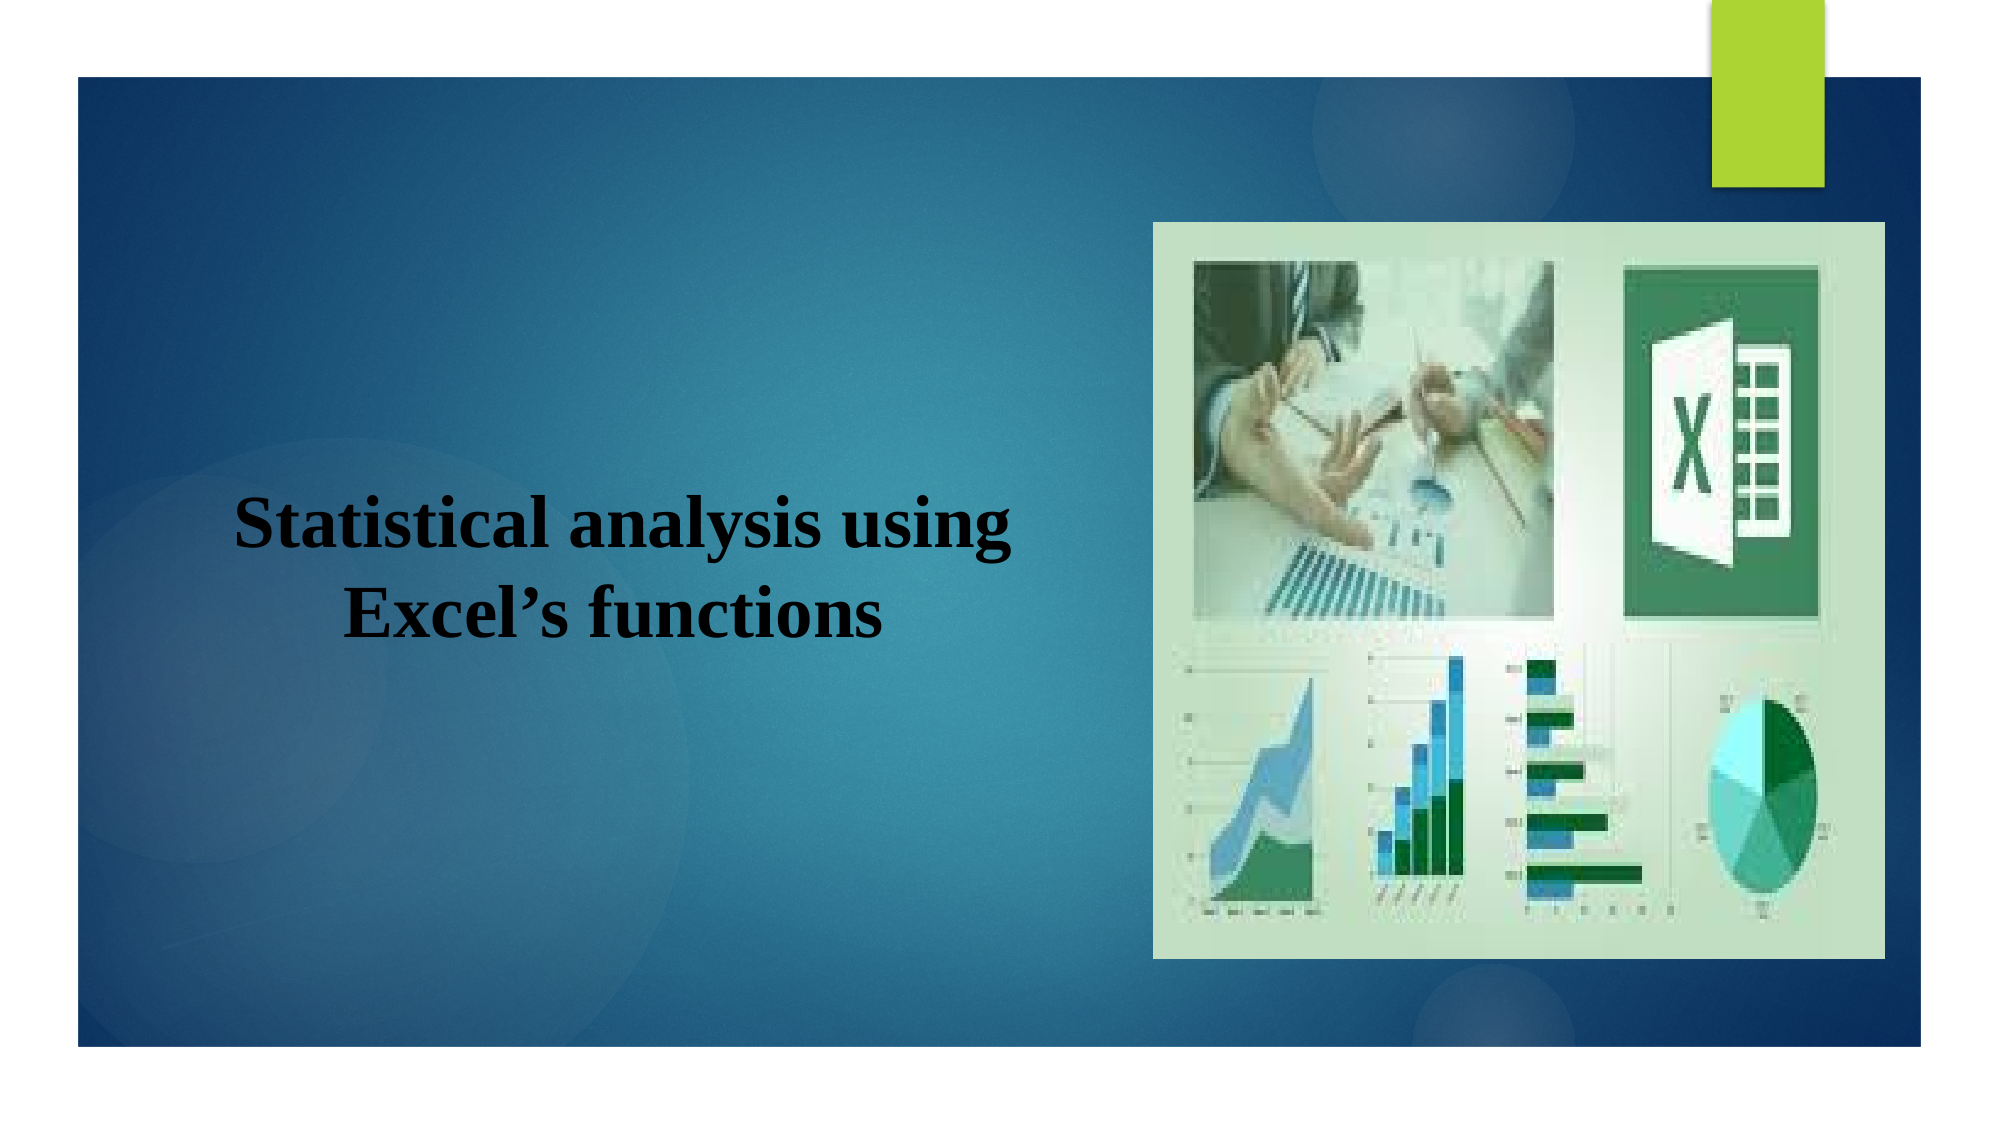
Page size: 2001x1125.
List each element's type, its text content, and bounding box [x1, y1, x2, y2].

title Statistical analysis using Excel’s functions [217, 82, 1029, 1043]
picture [1152, 222, 1885, 959]
